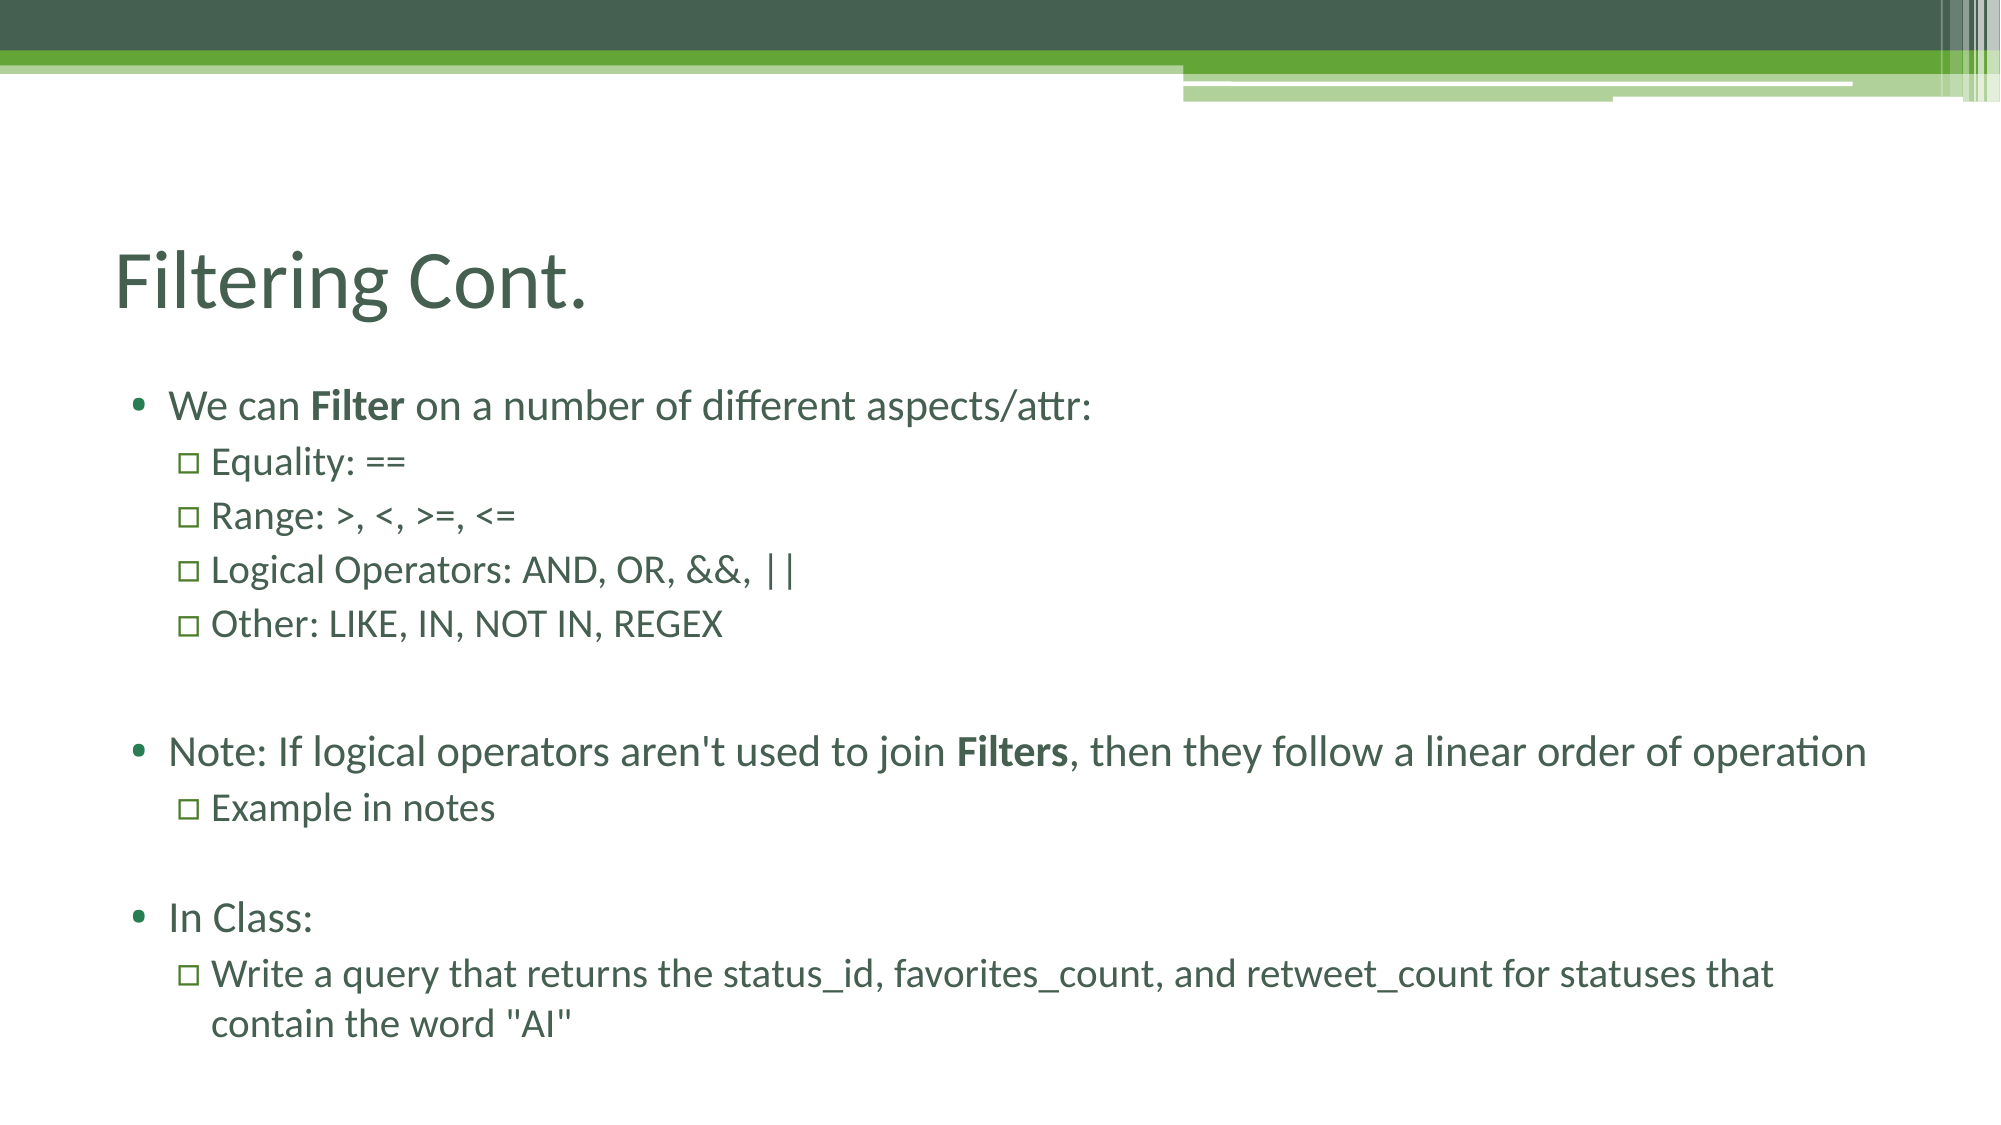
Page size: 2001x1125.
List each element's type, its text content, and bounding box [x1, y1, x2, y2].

list We can Filter on a number of different aspects/attr: Equality: == Range: >, <, >=, <= Logical Operators: AND, OR, &&, || Other: LIKE, IN, NOT IN, REGEX Note: If logical operators aren't used to join Filters, then they follow a linear order of operation Example in notes In Class: Write a query that returns the status_id, favorites_count, and retweet_count for statuses that contain the word "AI" [99, 368, 1900, 1079]
title Filtering Cont. [99, 187, 1900, 363]
